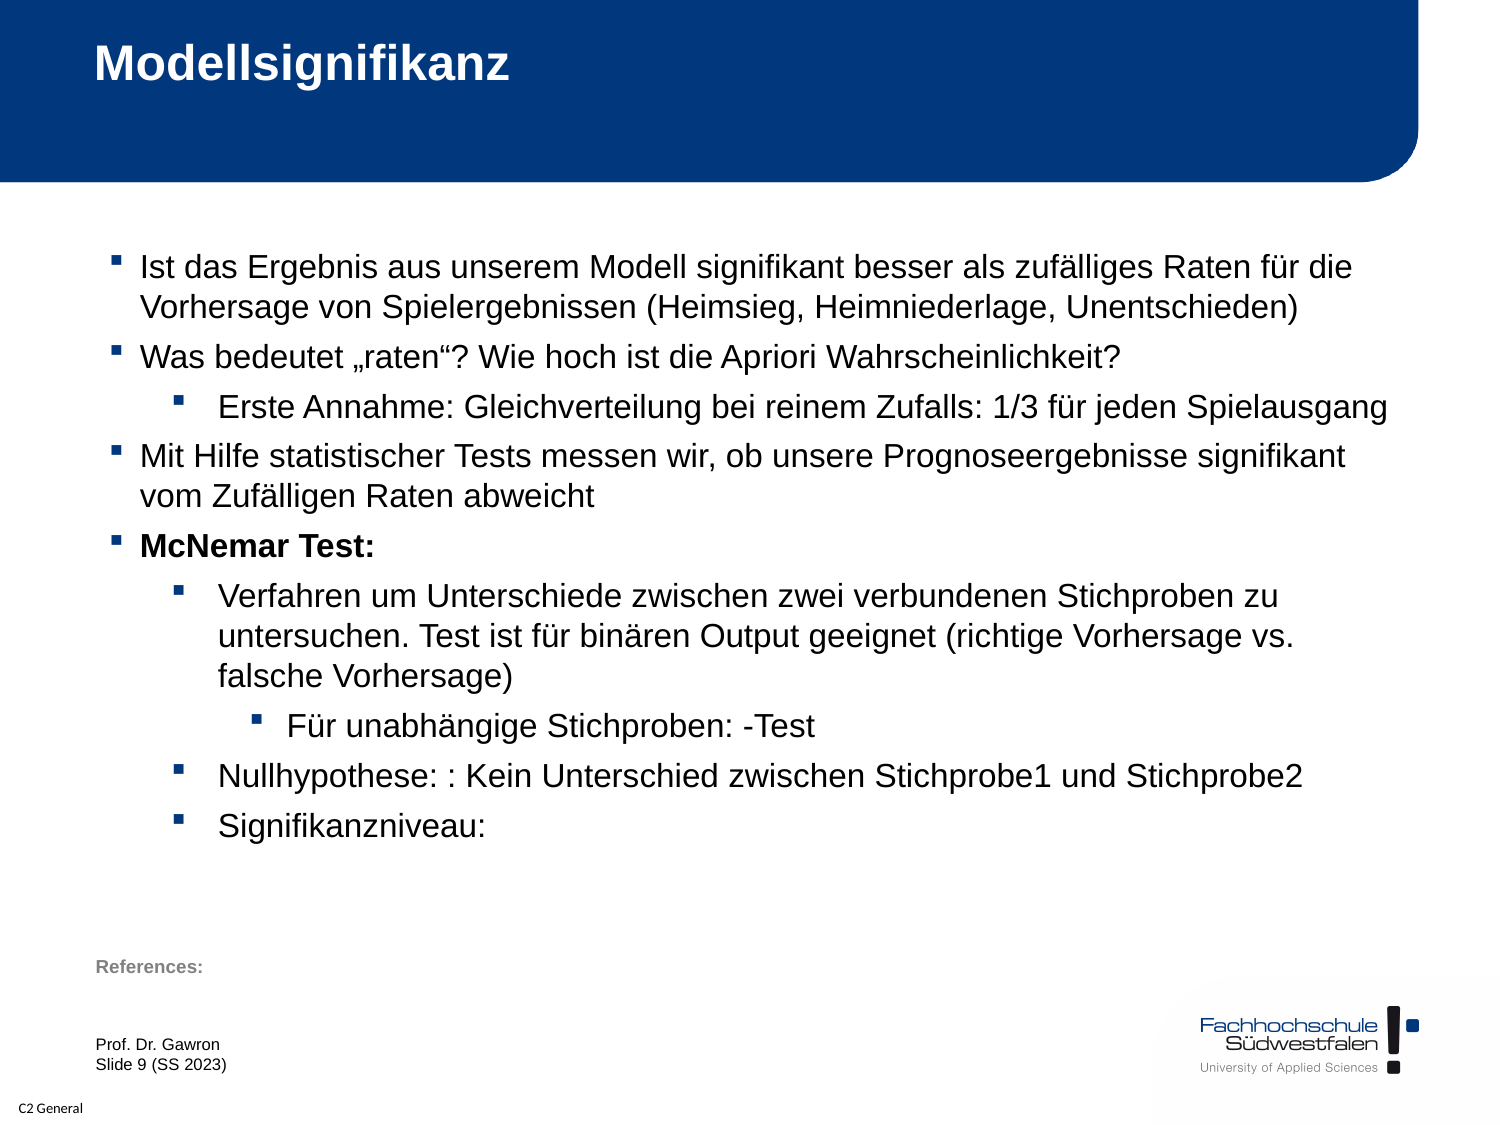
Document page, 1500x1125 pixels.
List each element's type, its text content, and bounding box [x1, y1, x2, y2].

picture [1152, 976, 1500, 1125]
picture [0, 0, 1419, 183]
title Modellsignifikanz [94, 30, 1417, 91]
